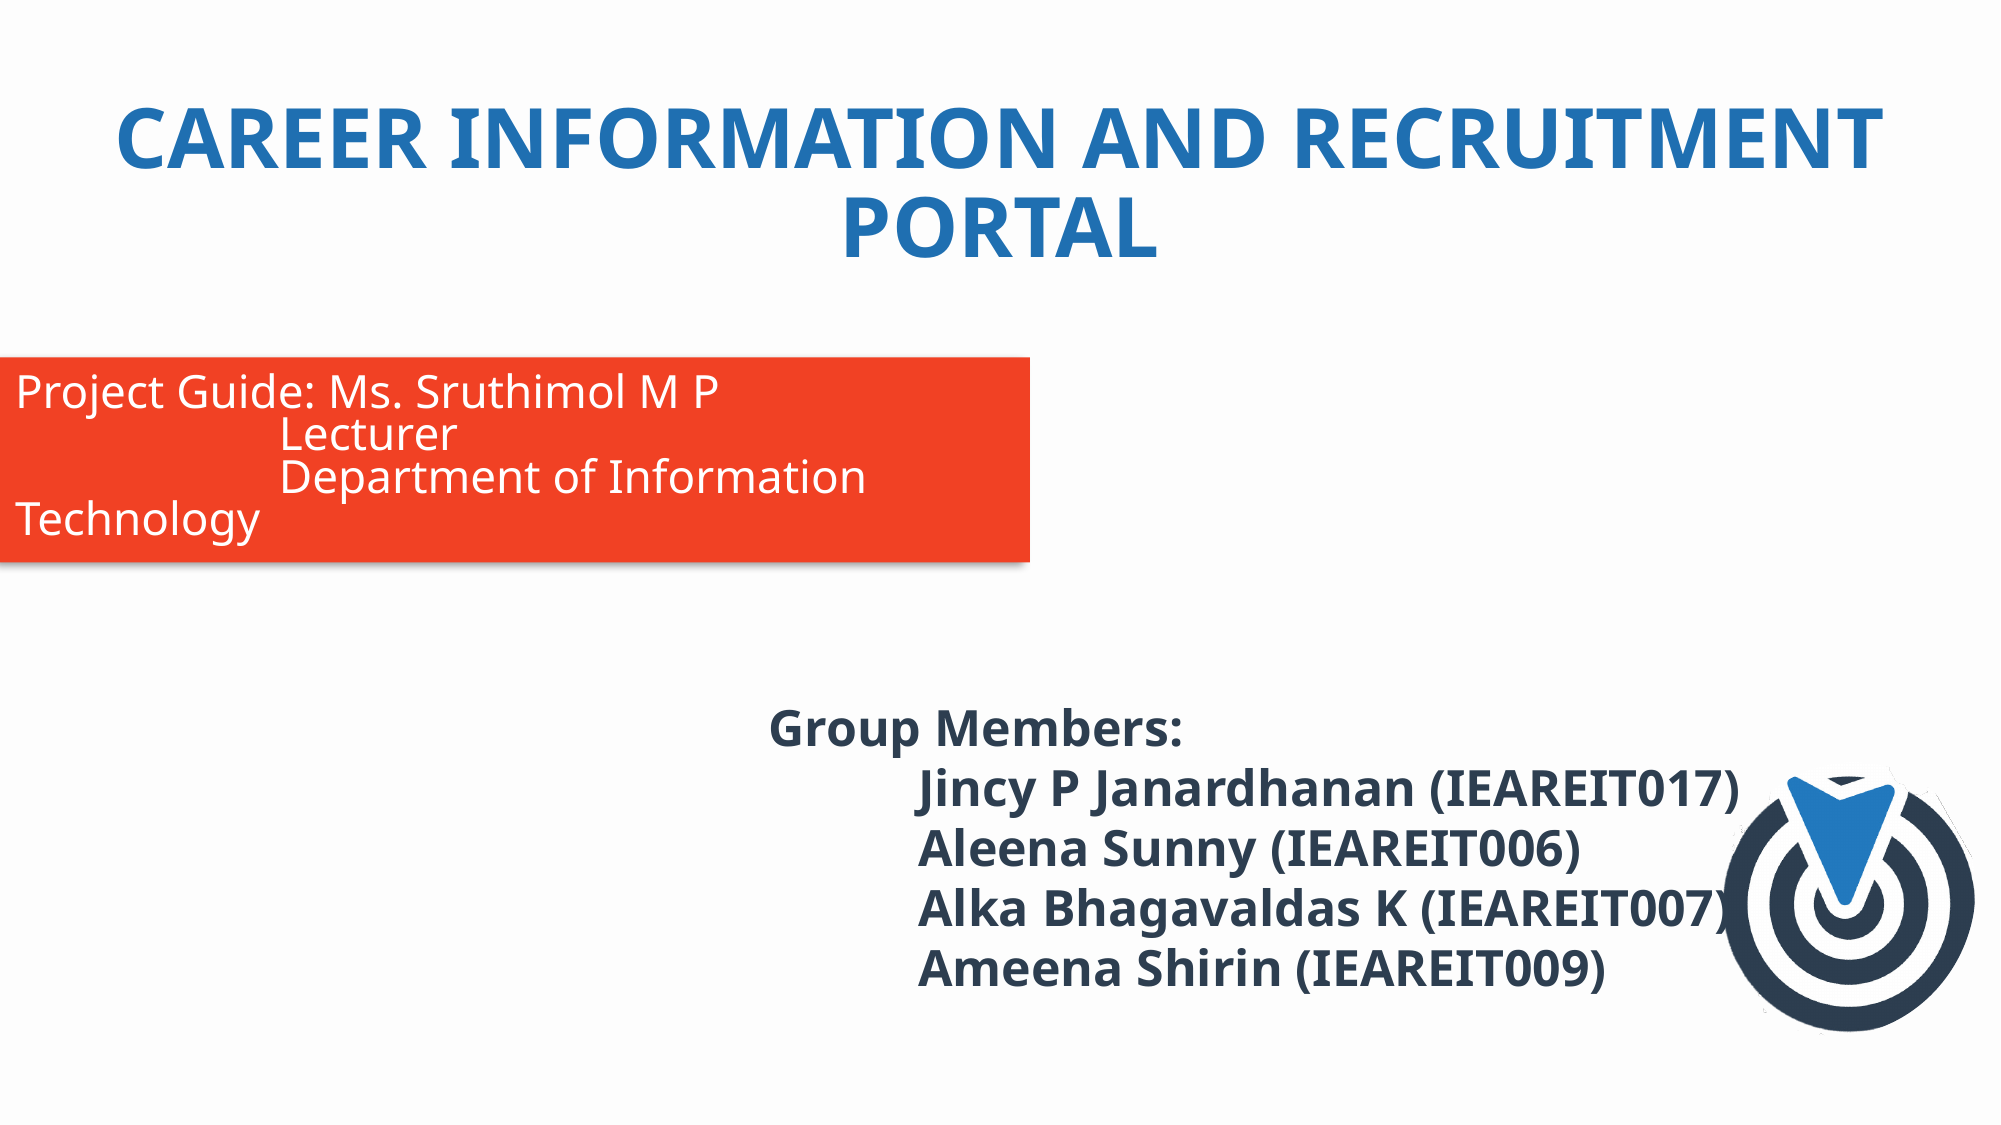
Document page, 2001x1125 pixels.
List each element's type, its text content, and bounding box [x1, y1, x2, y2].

title CAREER INFORMATION AND RECRUITMENT PORTAL [0, 40, 2000, 284]
subtitle Group Members: Jincy P Janardhanan (IEAREIT017) Aleena Sunny (IEAREIT006) Alka Bhagavaldas K (IEAREIT007) Ameena Shirin (IEAREIT009) [753, 688, 1985, 1125]
list Project Guide: Ms. Sruthimol M P Lecturer Department of Information Technology [0, 357, 1030, 563]
